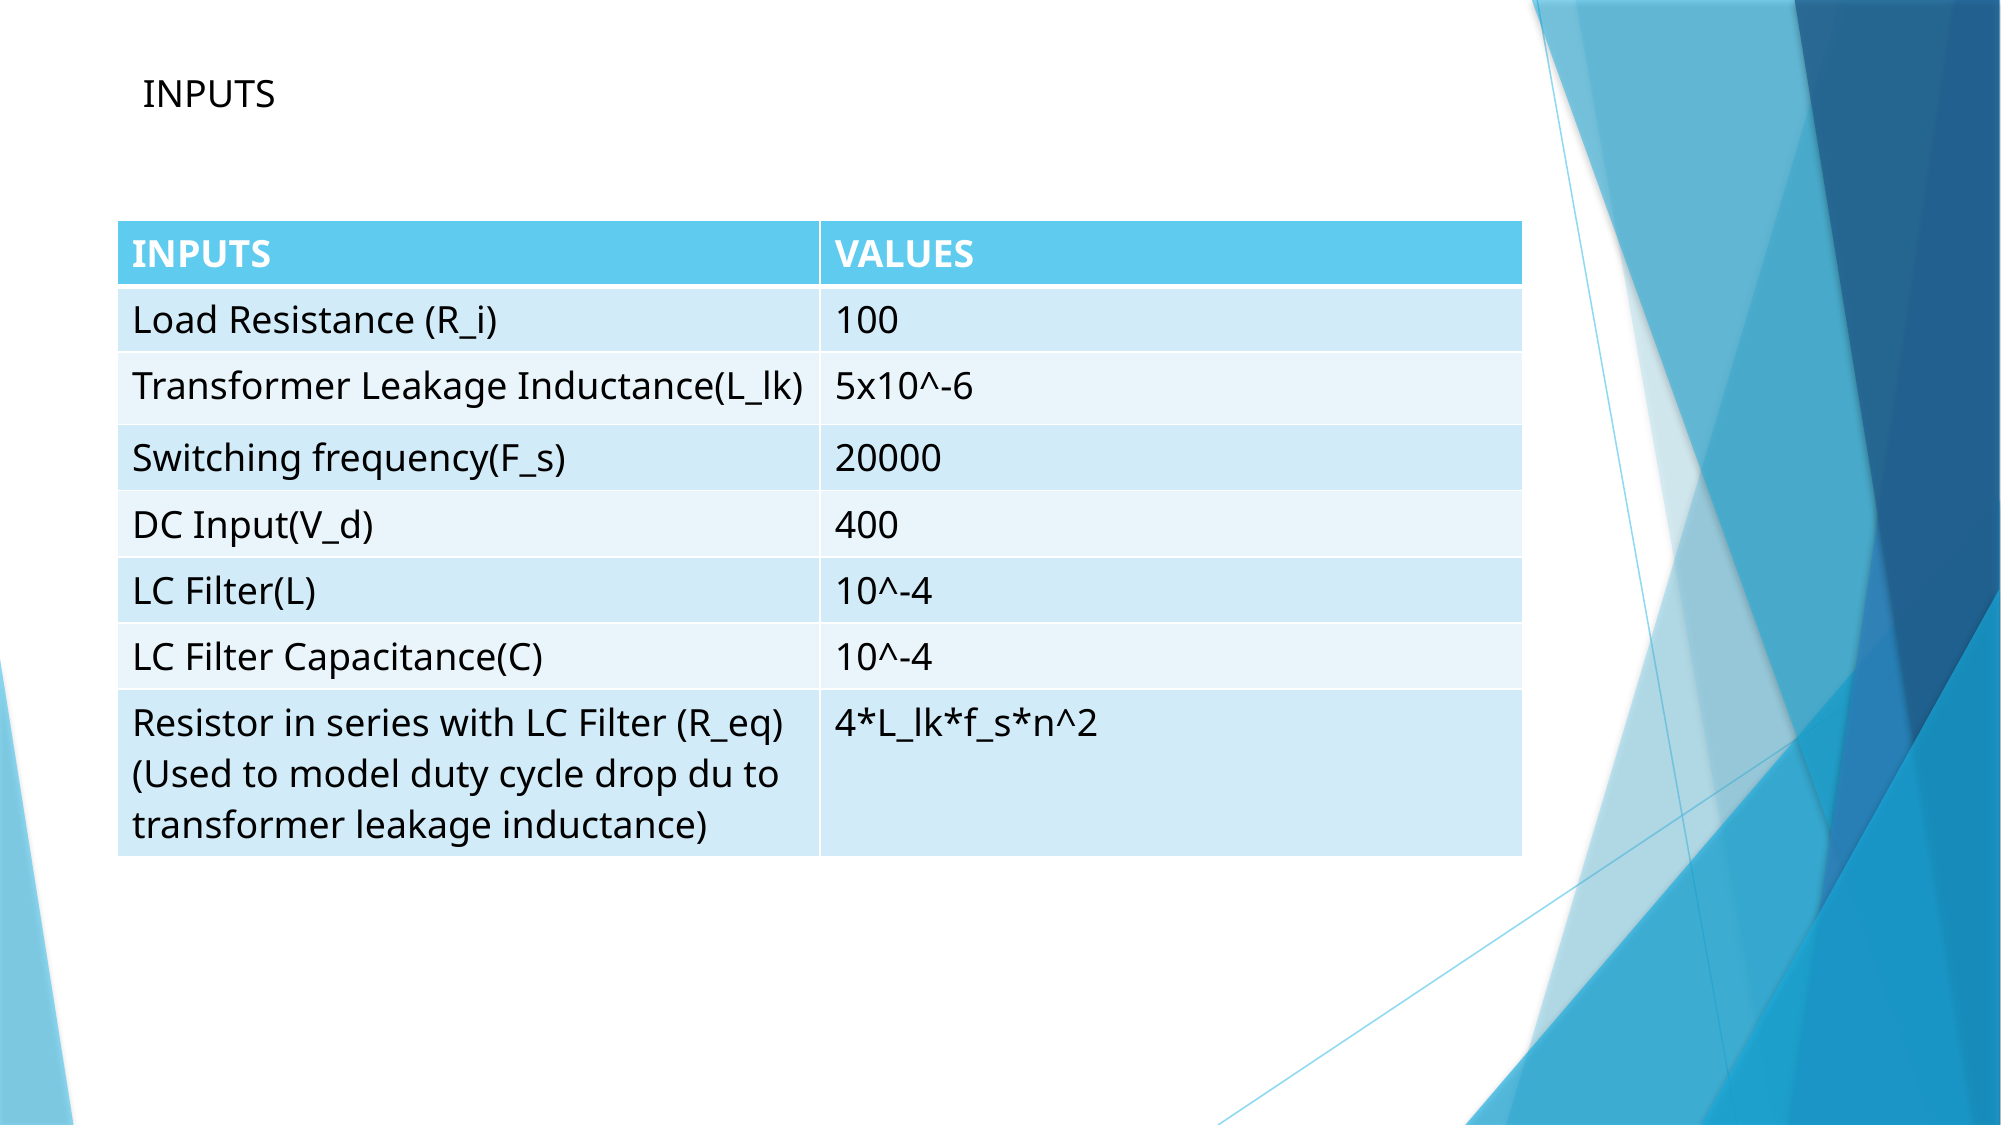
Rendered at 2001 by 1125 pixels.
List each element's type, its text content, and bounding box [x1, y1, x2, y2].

table_cell LC Filter(L) [118, 558, 819, 622]
table_cell 20000 [821, 425, 1522, 490]
table_cell Transformer Leakage Inductance(L_lk) [118, 353, 819, 424]
table_cell DC Input(V_d) [118, 491, 819, 556]
table_cell 100 [821, 289, 1522, 351]
table_cell Switching frequency(F_s) [118, 425, 819, 490]
table_cell Resistor in series with LC Filter (R_eq) (Used to model duty cycle drop du to transformer leakage inductance) [118, 690, 819, 856]
table_header VALUES [821, 221, 1522, 284]
table_cell 4*L_lk*f_s*n^2 [821, 690, 1522, 856]
table_cell 10^-4 [821, 558, 1522, 622]
table_cell 10^-4 [821, 624, 1522, 688]
table_cell Load Resistance (R_i) [118, 289, 819, 351]
table_cell LC Filter Capacitance(C) [118, 624, 819, 688]
table_cell 400 [821, 491, 1522, 556]
table_cell 5x10^-6 [821, 353, 1522, 424]
table_header INPUTS [118, 221, 819, 284]
text_box INPUTS [128, 62, 1132, 123]
